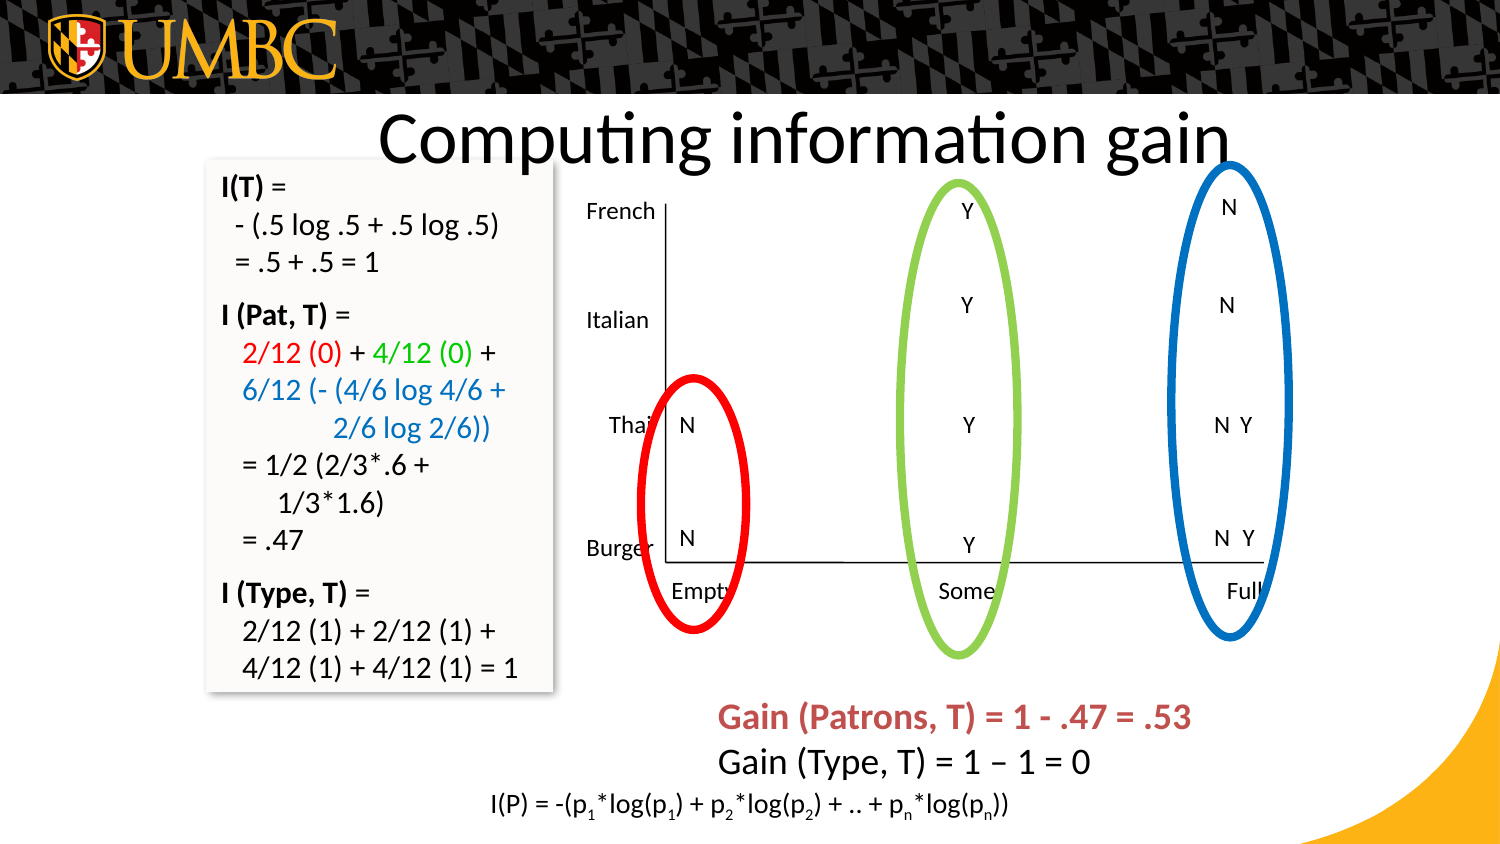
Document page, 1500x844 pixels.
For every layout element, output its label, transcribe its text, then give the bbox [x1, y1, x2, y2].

text_box [1208, 621, 1252, 638]
text_box [1208, 165, 1252, 181]
text_box [928, 621, 990, 656]
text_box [570, 182, 1279, 613]
text_box [1283, 298, 1289, 504]
text_box [674, 621, 713, 630]
text_box I(P) = -(p1*log(p1) + p2*log(p2) + .. + pn*log(pn)) [187, 778, 1313, 832]
text_box Gain (Patrons, T) = 1 - .47 = .53 Gain (Type, T) = 1 – 1 = 0 [703, 684, 1238, 778]
picture [0, 0, 1500, 94]
text_box I(T) = - (.5 log .5 + .5 log .5) = .5 + .5 = 1 I (Pat, T) = 2/12 (0) + 4/12 (0) + 6/12 (- (4/6 log 4/6 + 2/6 log 2/6)) = 1/2 (2/3*.6 + 1/3*1.6) = .47 I (Type, T) = 2/12 (1) + 2/12 (1) + 4/12 (1) + 4/12 (1) = 1 [206, 205, 554, 693]
title Computing information gain [205, 63, 1407, 205]
picture [1299, 639, 1500, 844]
